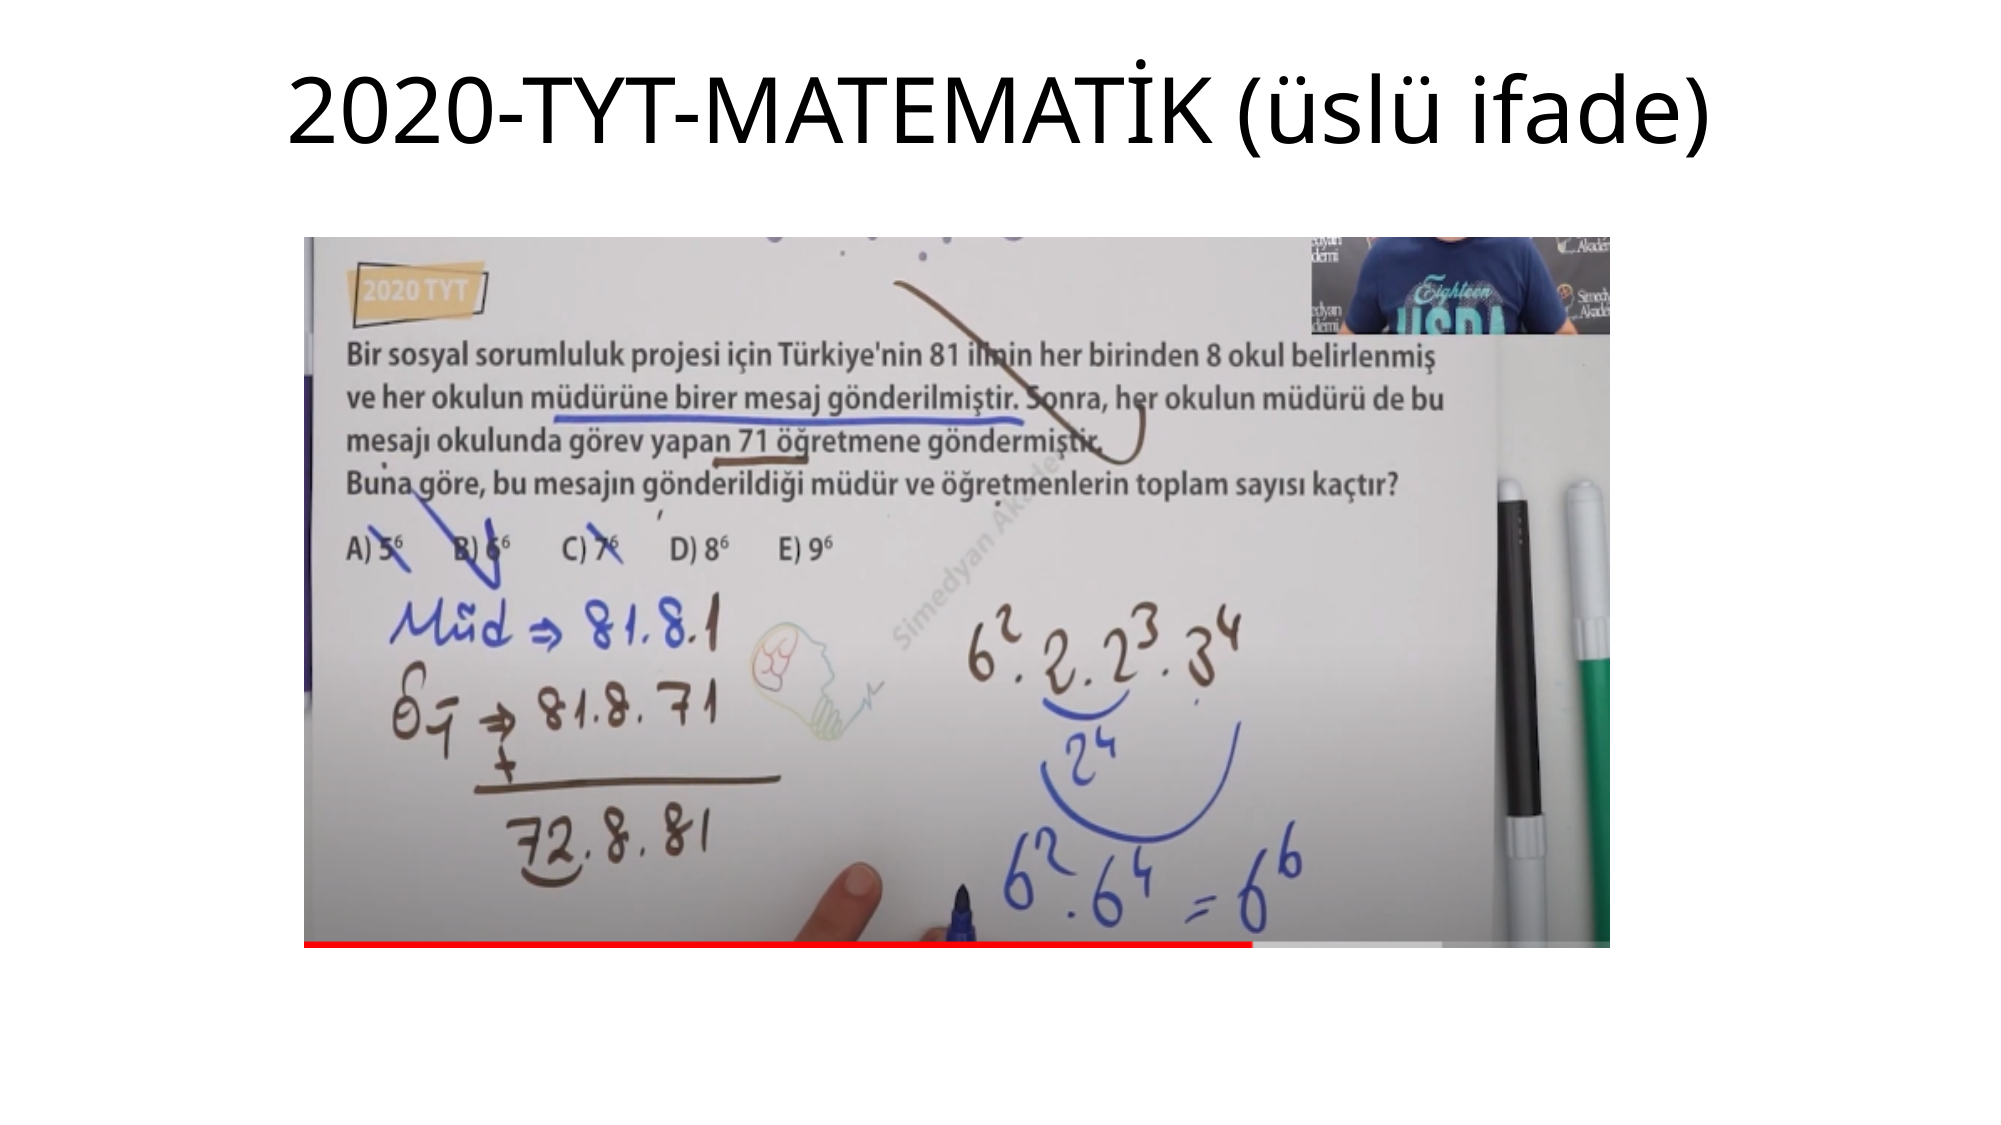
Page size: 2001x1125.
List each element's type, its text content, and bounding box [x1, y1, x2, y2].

picture [304, 237, 1610, 948]
title 2020-TYT-MATEMATİK (üslü ifade) [249, 47, 1750, 171]
